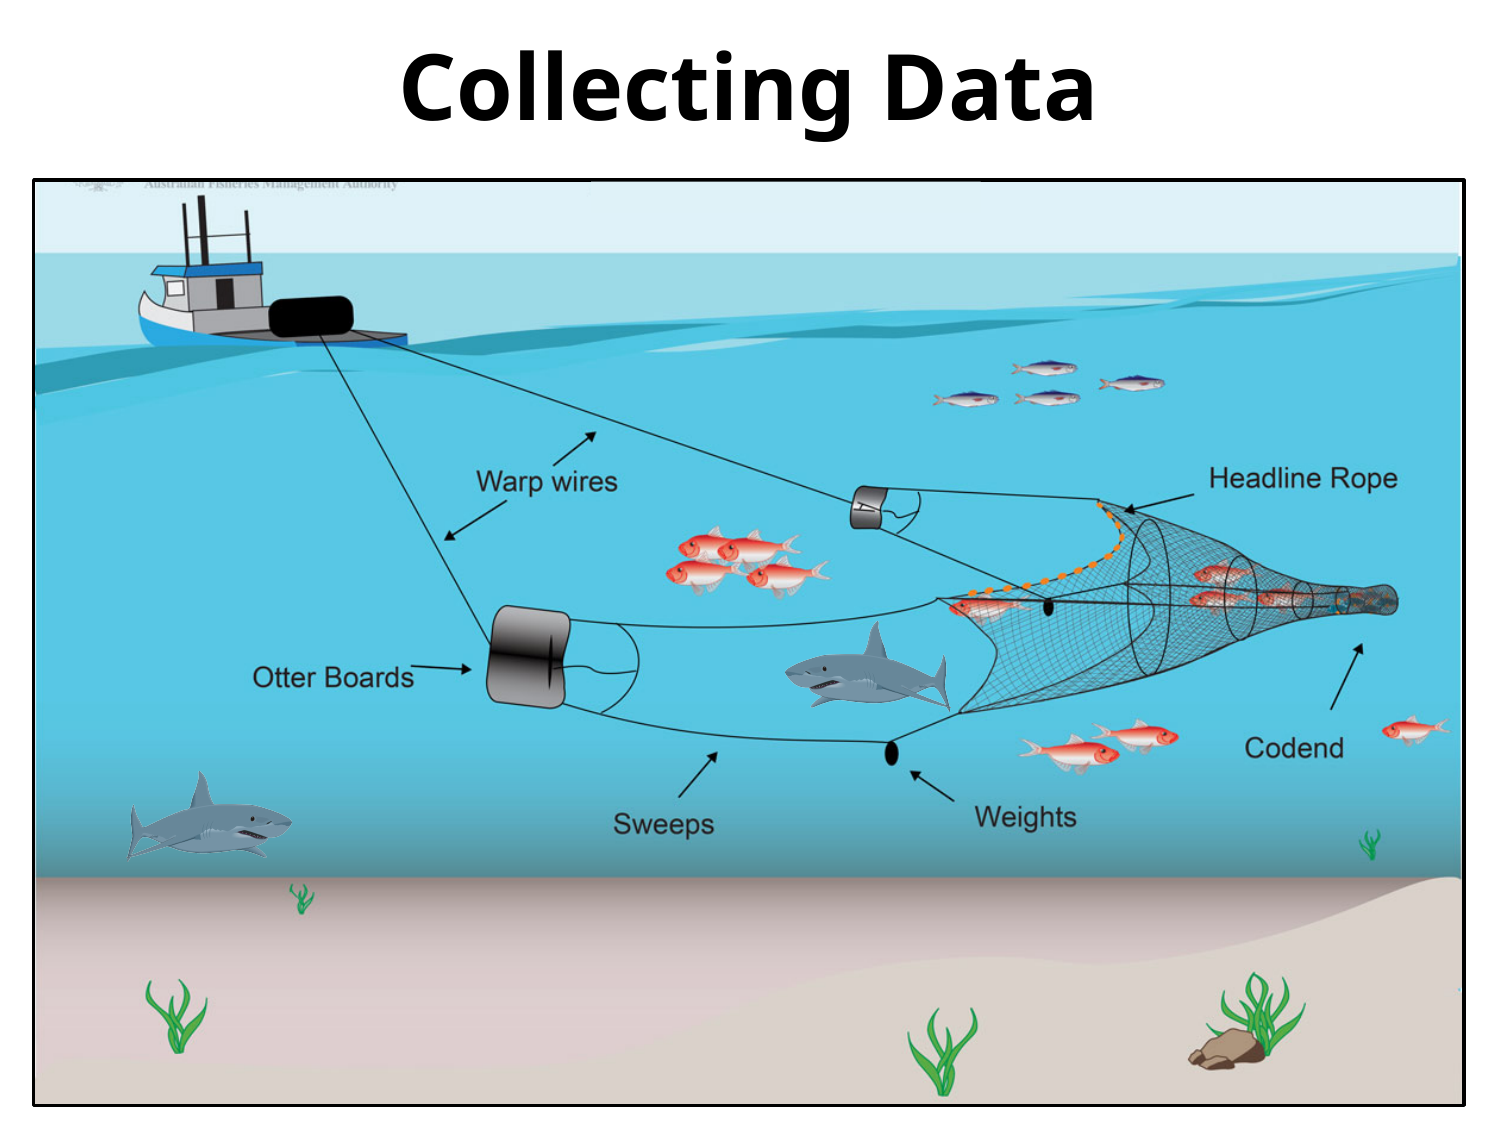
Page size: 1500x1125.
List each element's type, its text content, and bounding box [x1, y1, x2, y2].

title Collecting Data [35, 0, 1463, 178]
picture [35, 181, 1463, 1104]
